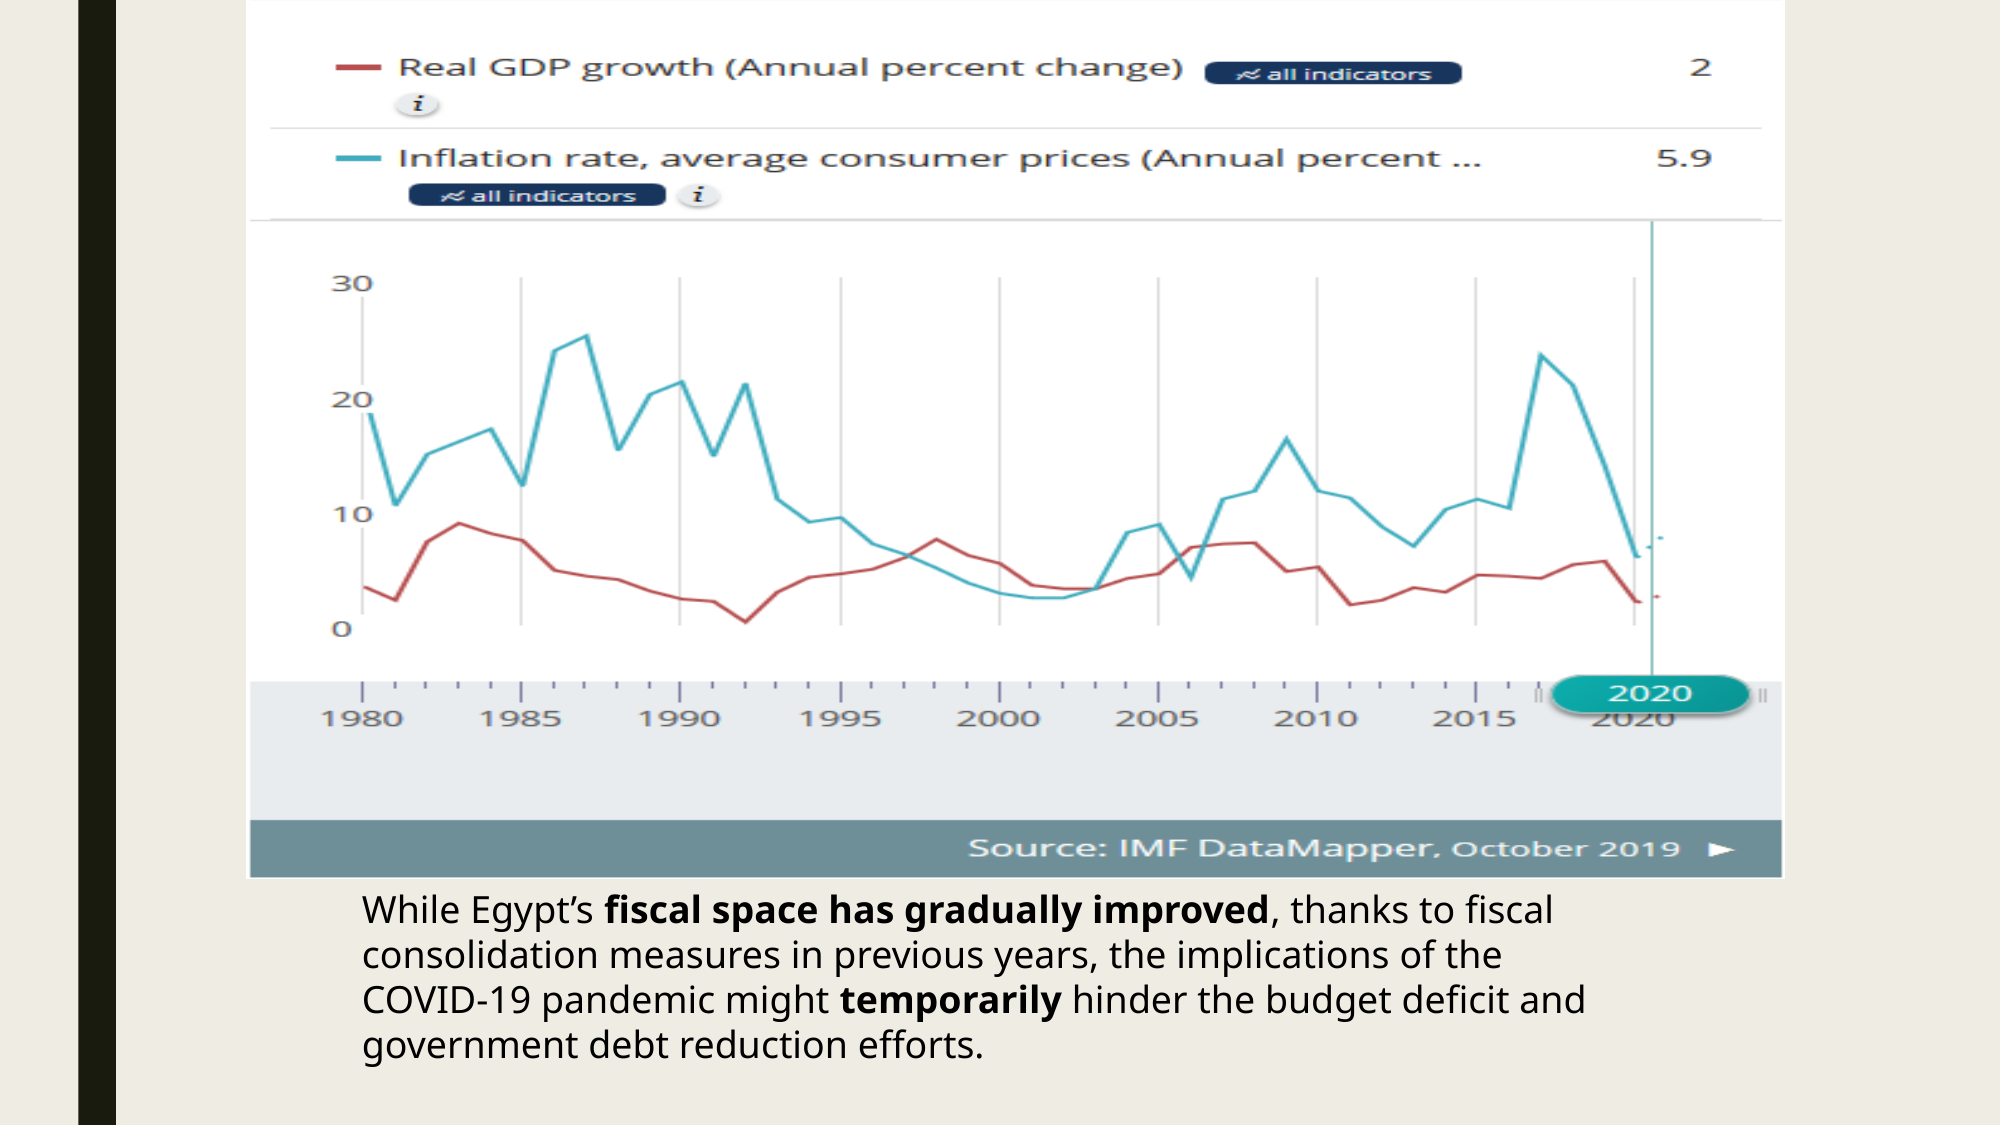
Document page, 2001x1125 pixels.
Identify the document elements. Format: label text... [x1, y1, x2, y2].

text_box While Egypt’s fiscal space has gradually improved, thanks to fiscal consolidation measures in previous years, the implications of the COVID-19 pandemic might temporarily hinder the budget deficit and government debt reduction efforts. [347, 879, 1646, 1119]
picture [246, 0, 1785, 879]
